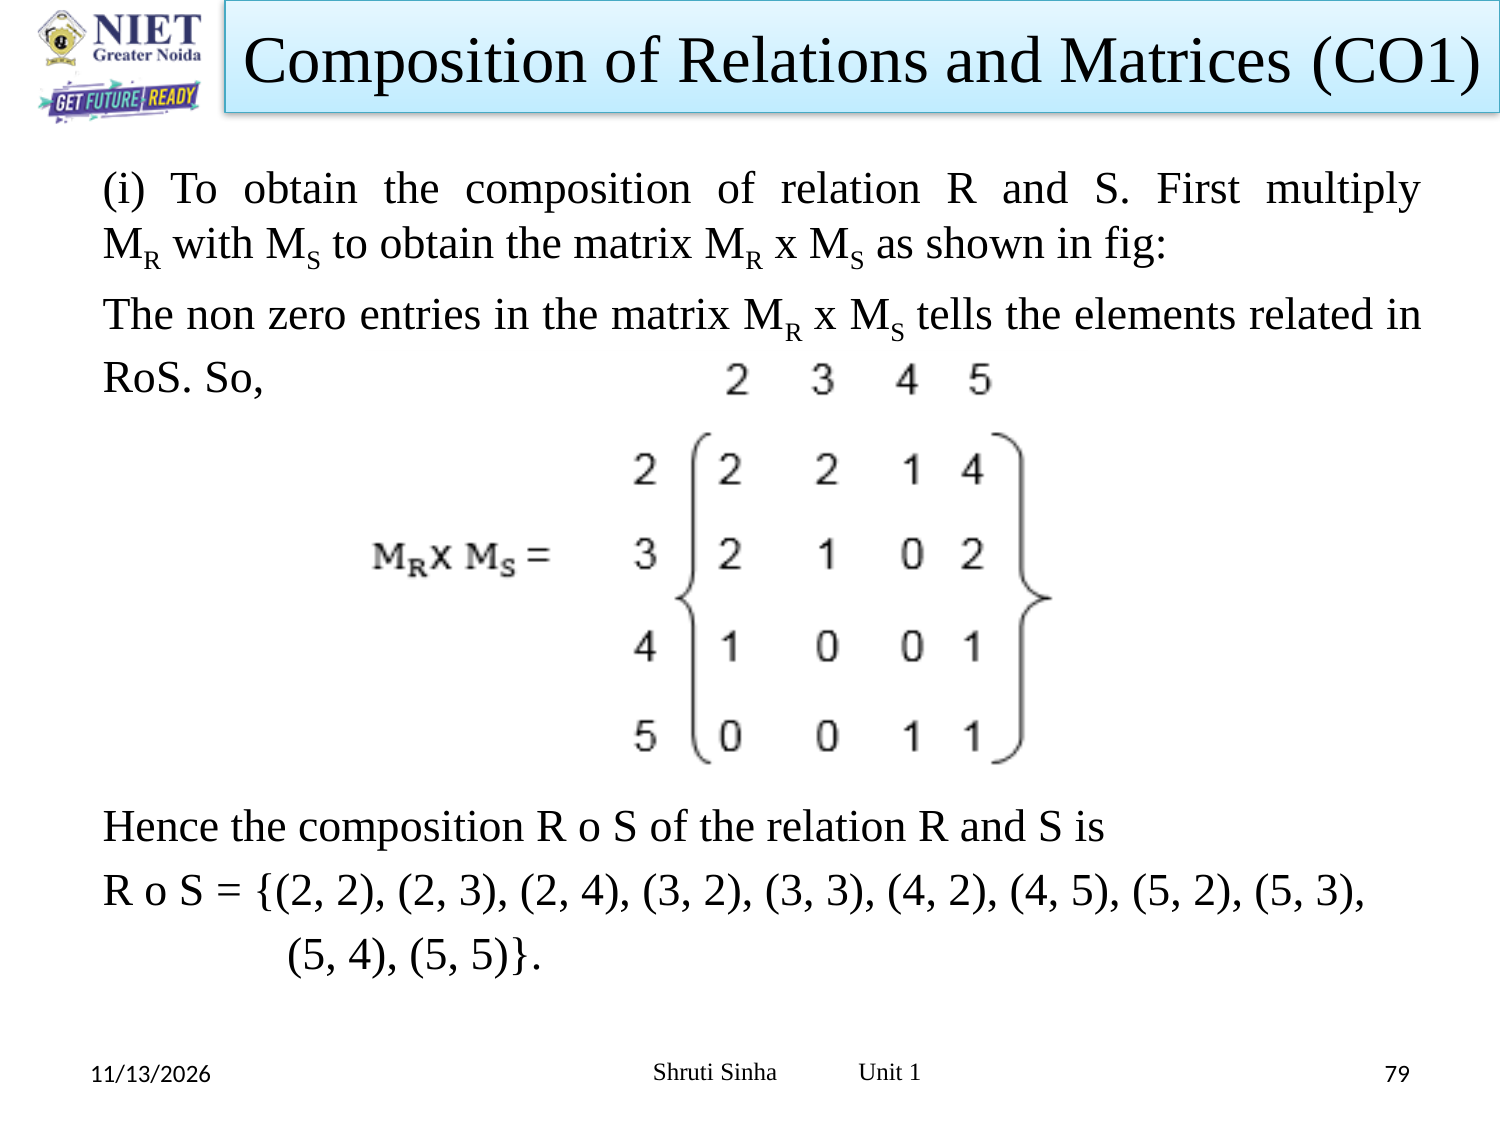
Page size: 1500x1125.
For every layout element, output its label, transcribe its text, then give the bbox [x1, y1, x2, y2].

list (i) To obtain the composition of relation R and S. First multiply MR with MS to obtain the matrix MR x MS as shown in fig: The non zero entries in the matrix MR x MS tells the elements related in RoS. So, Hence the composition R o S of the relation R and S is R o S = {(2, 2), (2, 3), (2, 4), (3, 2), (3, 3), (4, 2), (4, 5), (5, 2), (5, 3), (5, 4), (5, 5)}. [87, 149, 1438, 1022]
slide_number 79 [1074, 1042, 1425, 1103]
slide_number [75, 1042, 425, 1103]
picture [0, 0, 238, 135]
footer Shruti Sinha Unit 1 [375, 1040, 1200, 1100]
text_box Composition of Relations and Matrices (CO1) [238, 0, 1500, 113]
picture [364, 349, 1088, 776]
